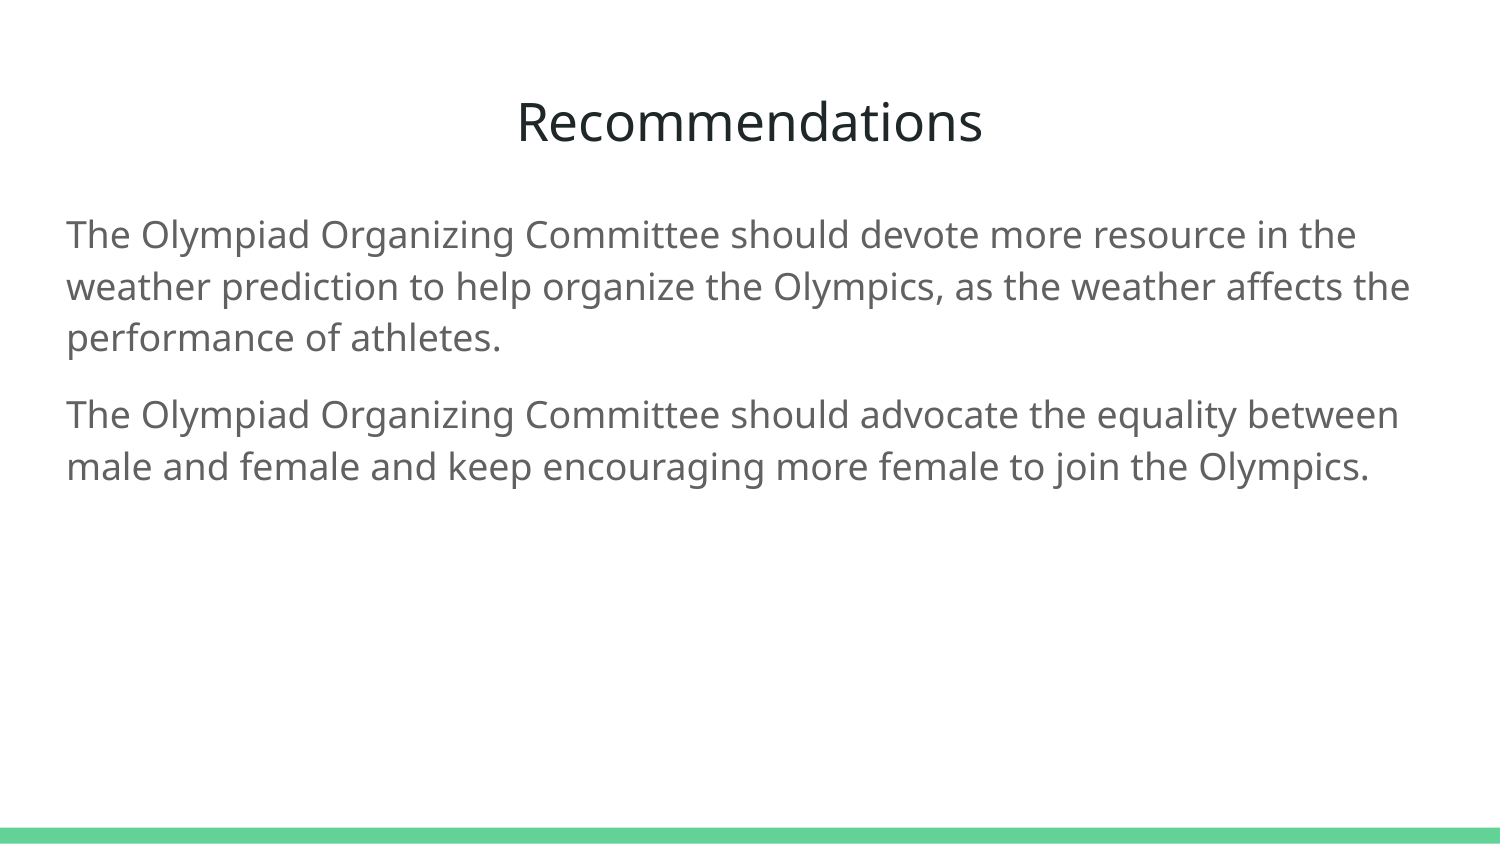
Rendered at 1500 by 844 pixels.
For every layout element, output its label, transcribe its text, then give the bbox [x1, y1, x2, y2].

title Recommendations [51, 72, 1449, 167]
list The Olympiad Organizing Committee should devote more resource in the weather prediction to help organize the Olympics, as the weather affects the performance of athletes. The Olympiad Organizing Committee should advocate the equality between male and female and keep encouraging more female to join the Olympics. [51, 189, 1449, 750]
